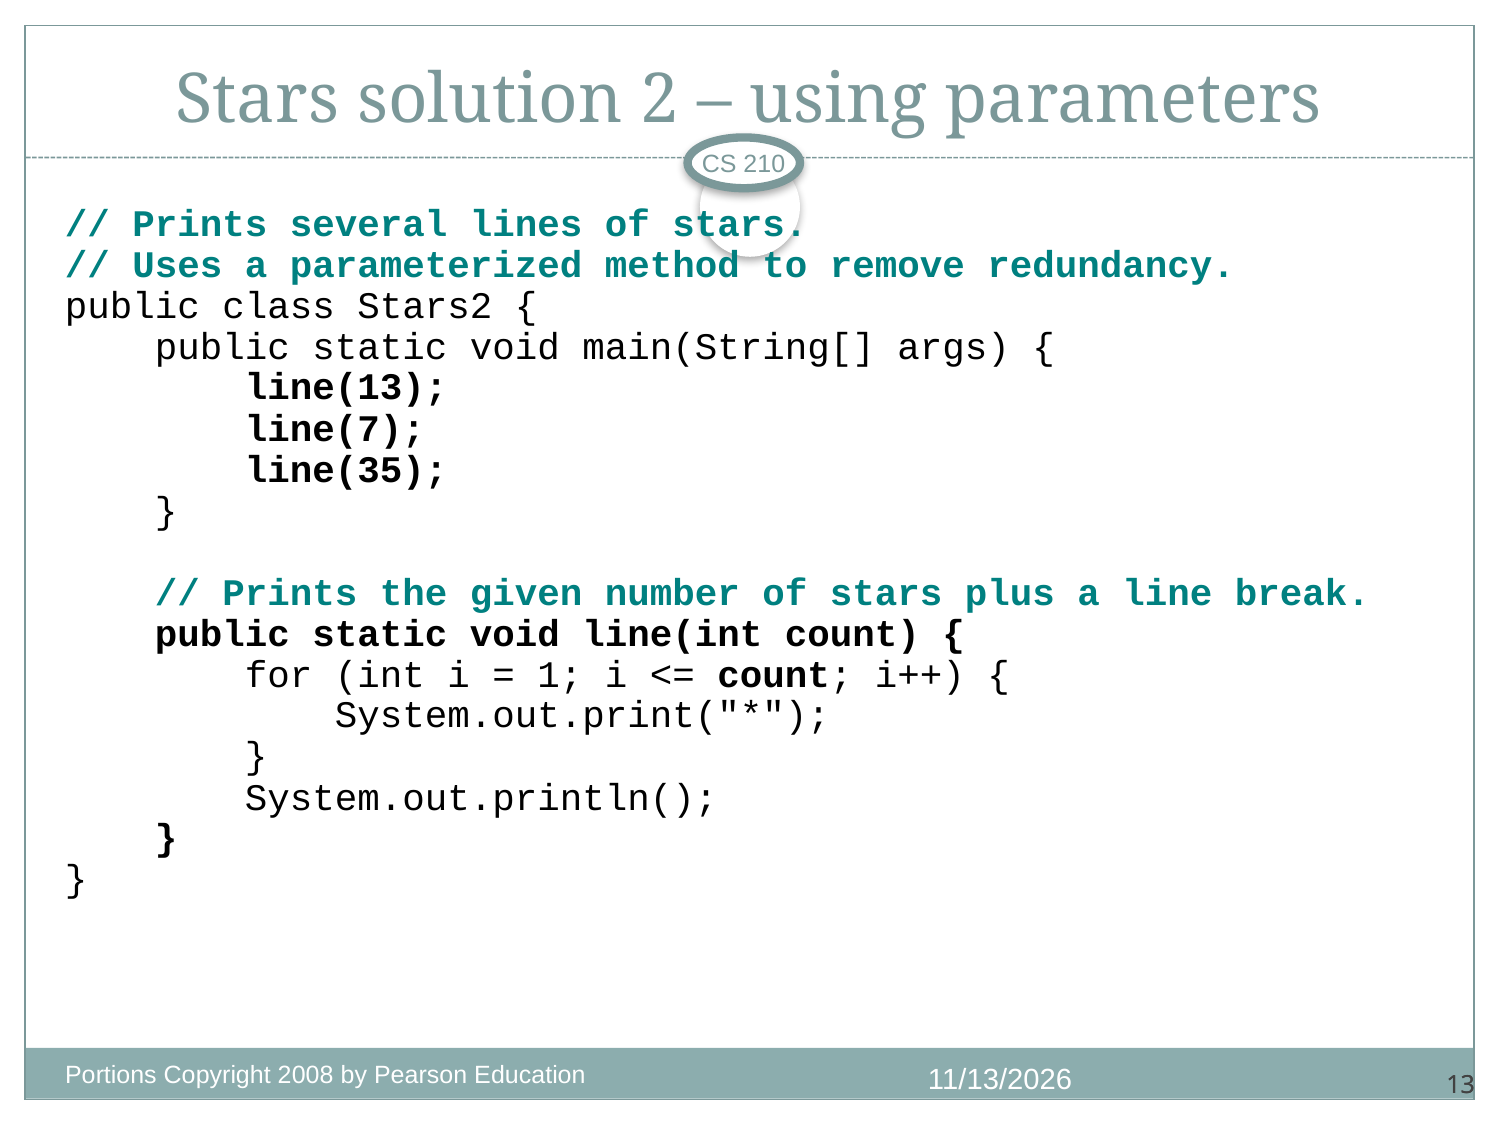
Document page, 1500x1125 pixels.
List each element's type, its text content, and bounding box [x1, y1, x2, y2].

title Stars solution 2 – using parameters [49, 37, 1450, 144]
text_box // Prints several lines of stars. // Uses a parameterized method to remove redundancy. public class Stars2 { public static void main(String[] args) { line(13); line(7); line(35); } // Prints the given number of stars plus a line break. public static void line(int count) { for (int i = 1; i <= count; i++) { System.out.print("*"); } System.out.println(); } } [50, 200, 1500, 1050]
footer Portions Copyright 2008 by Pearson Education [50, 1051, 663, 1112]
slide_number CS 210 [675, 144, 813, 188]
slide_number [837, 1052, 1088, 1113]
